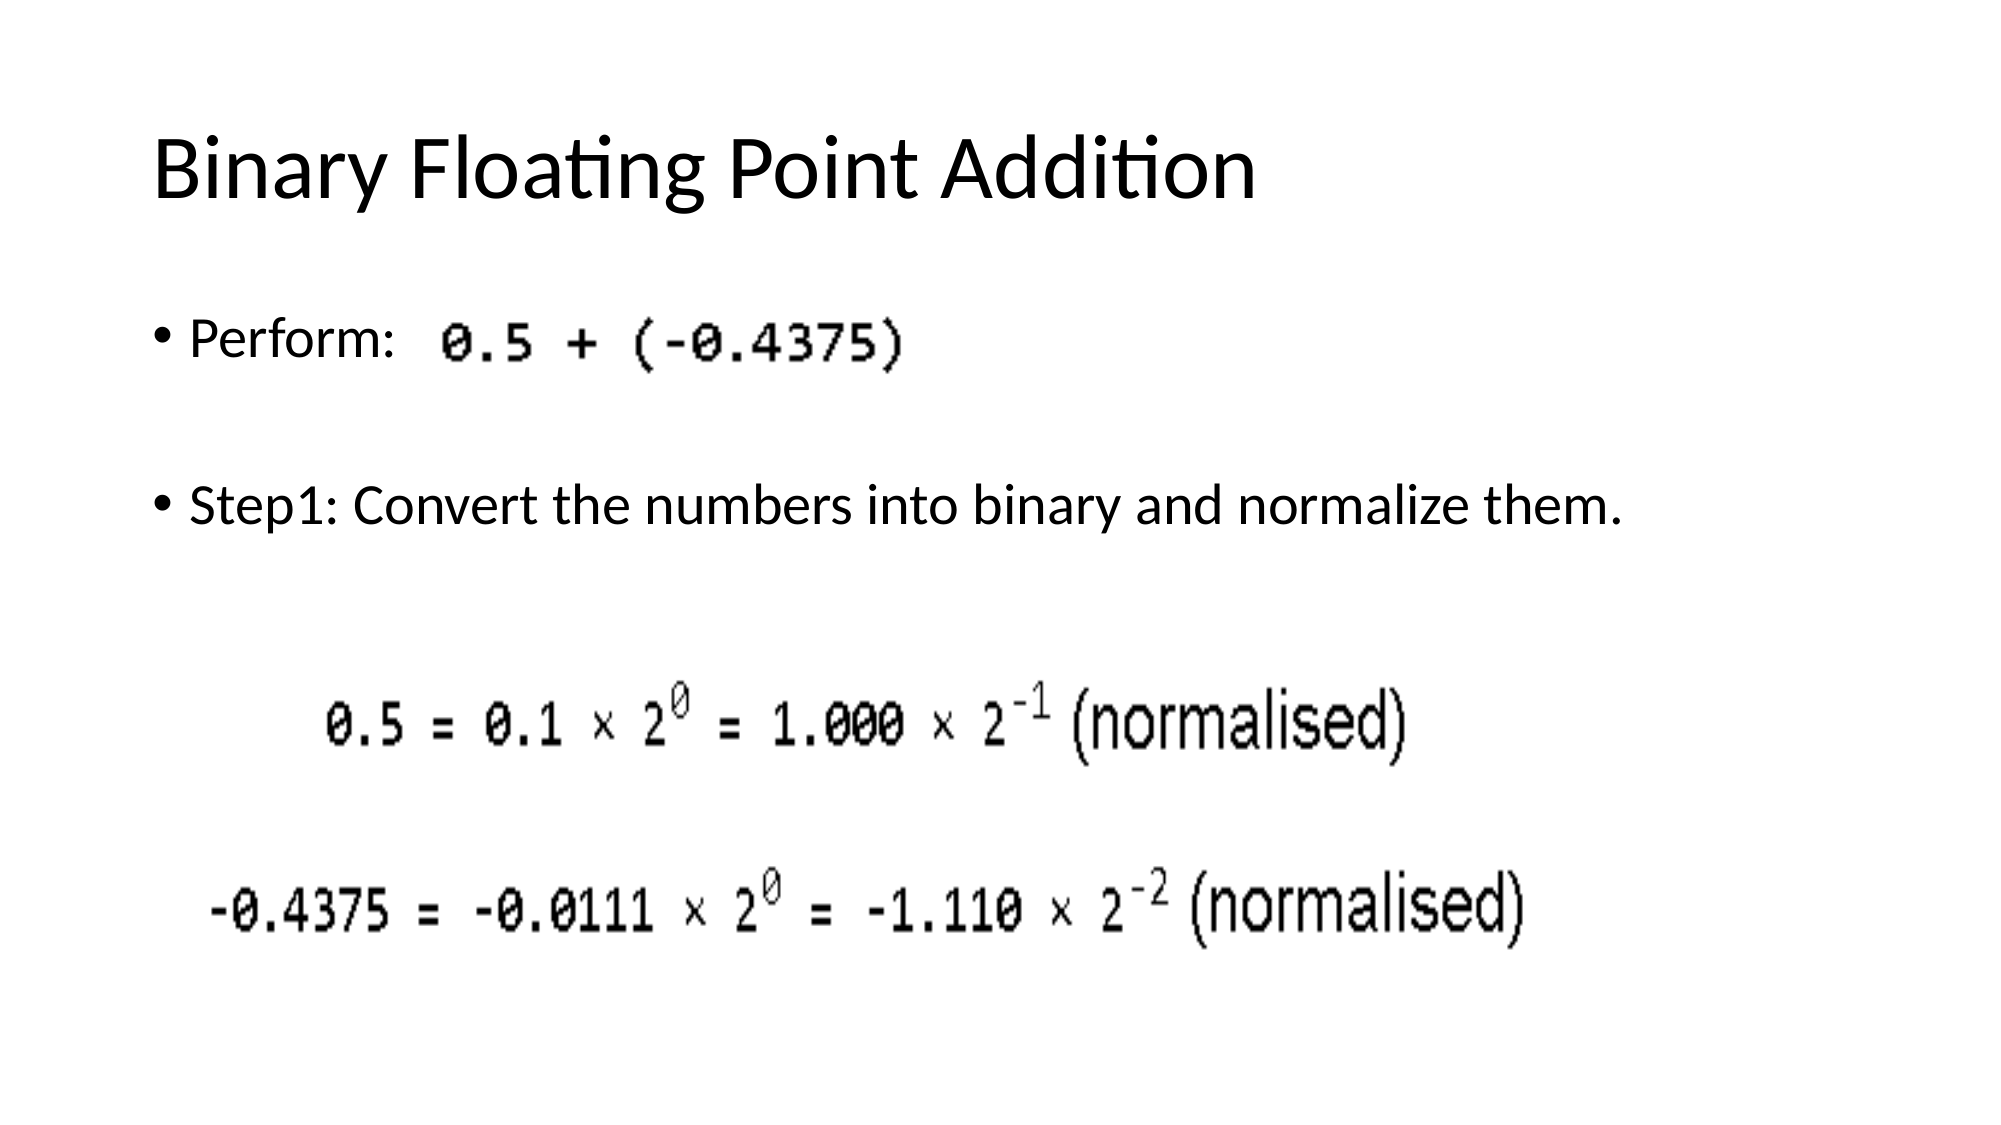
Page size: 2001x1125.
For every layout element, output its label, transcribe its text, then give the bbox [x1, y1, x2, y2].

list Perform: Step1: Convert the numbers into binary and normalize them. [137, 299, 1863, 1014]
picture [421, 276, 938, 427]
title Binary Floating Point Addition [137, 59, 1863, 278]
picture [156, 574, 1601, 1014]
